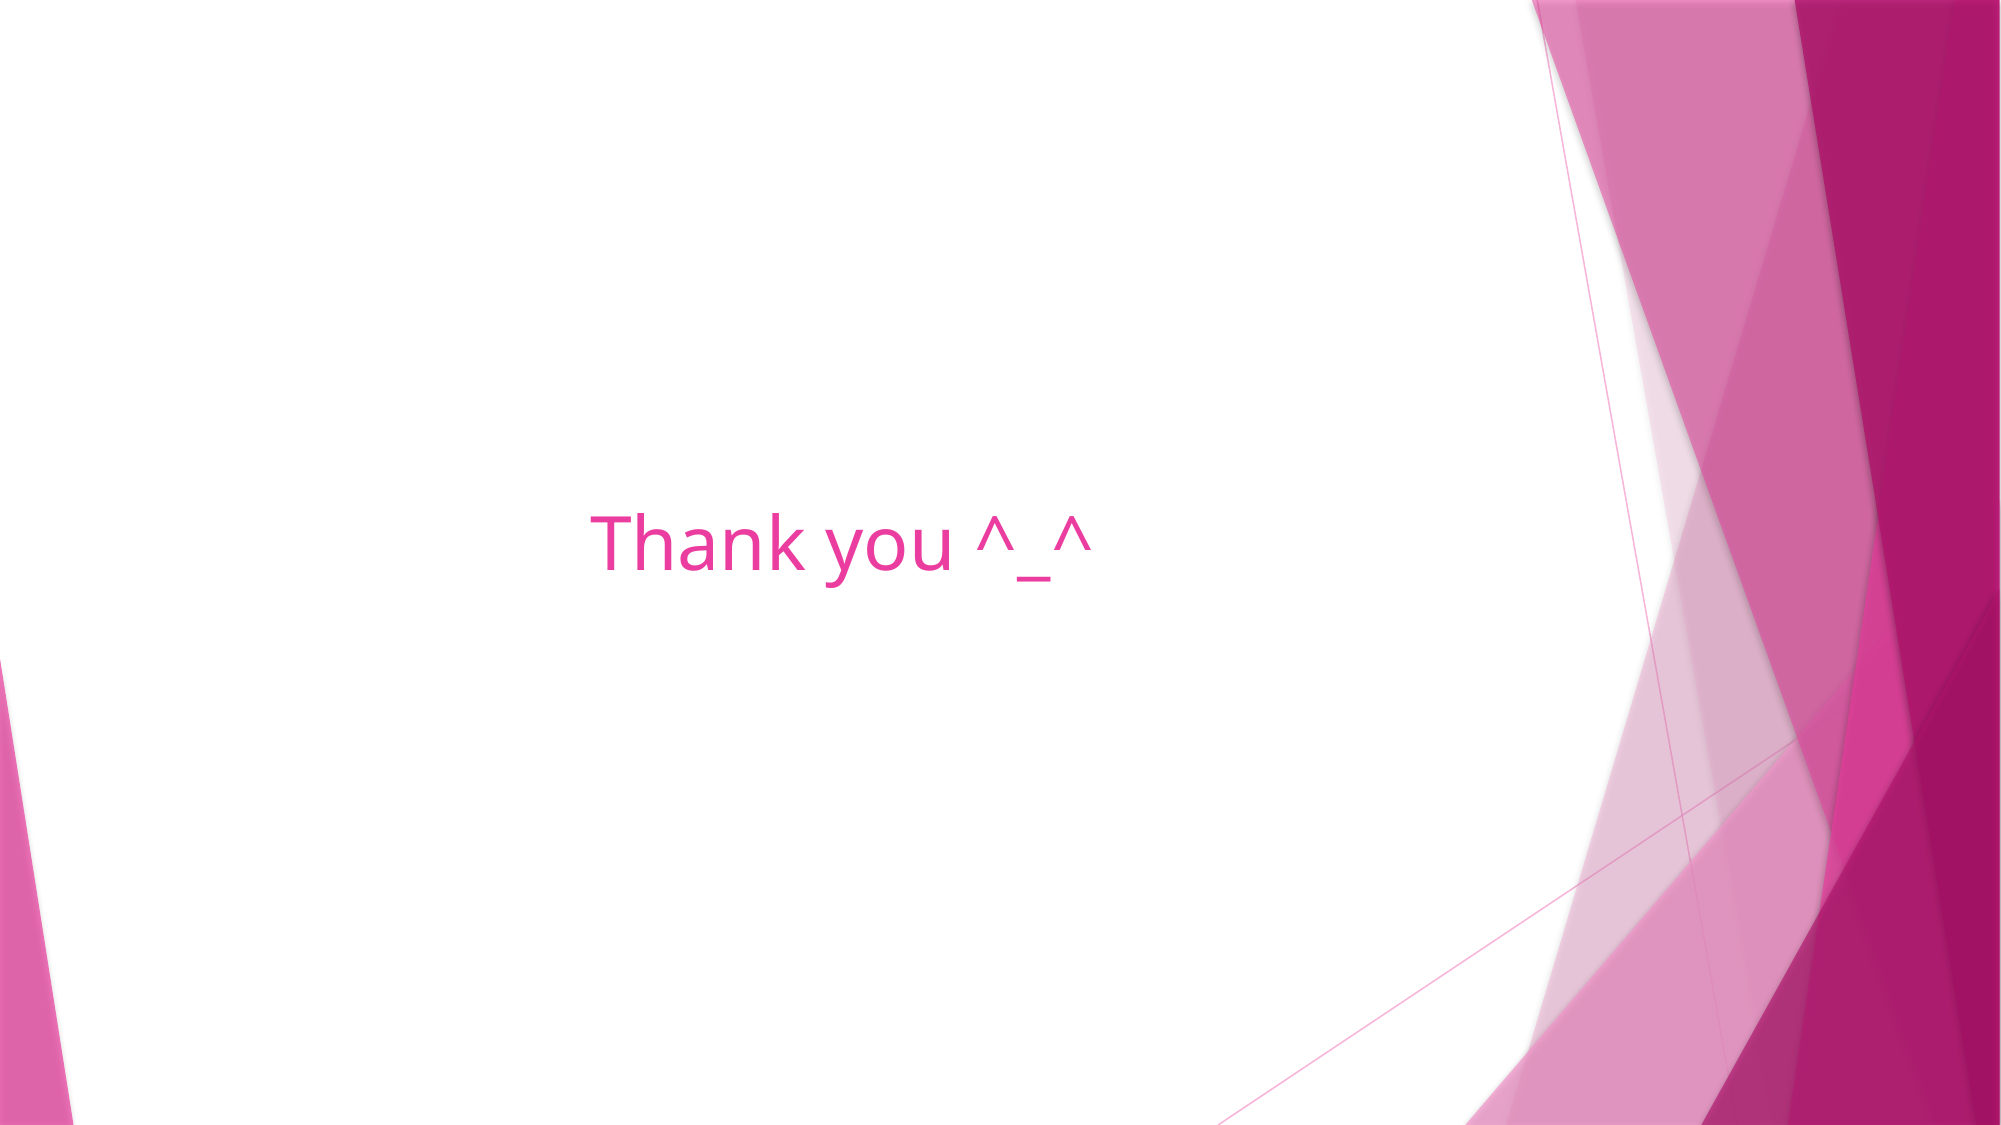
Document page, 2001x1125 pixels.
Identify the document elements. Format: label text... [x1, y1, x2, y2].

title Thank you ^_^ [574, 488, 1369, 705]
